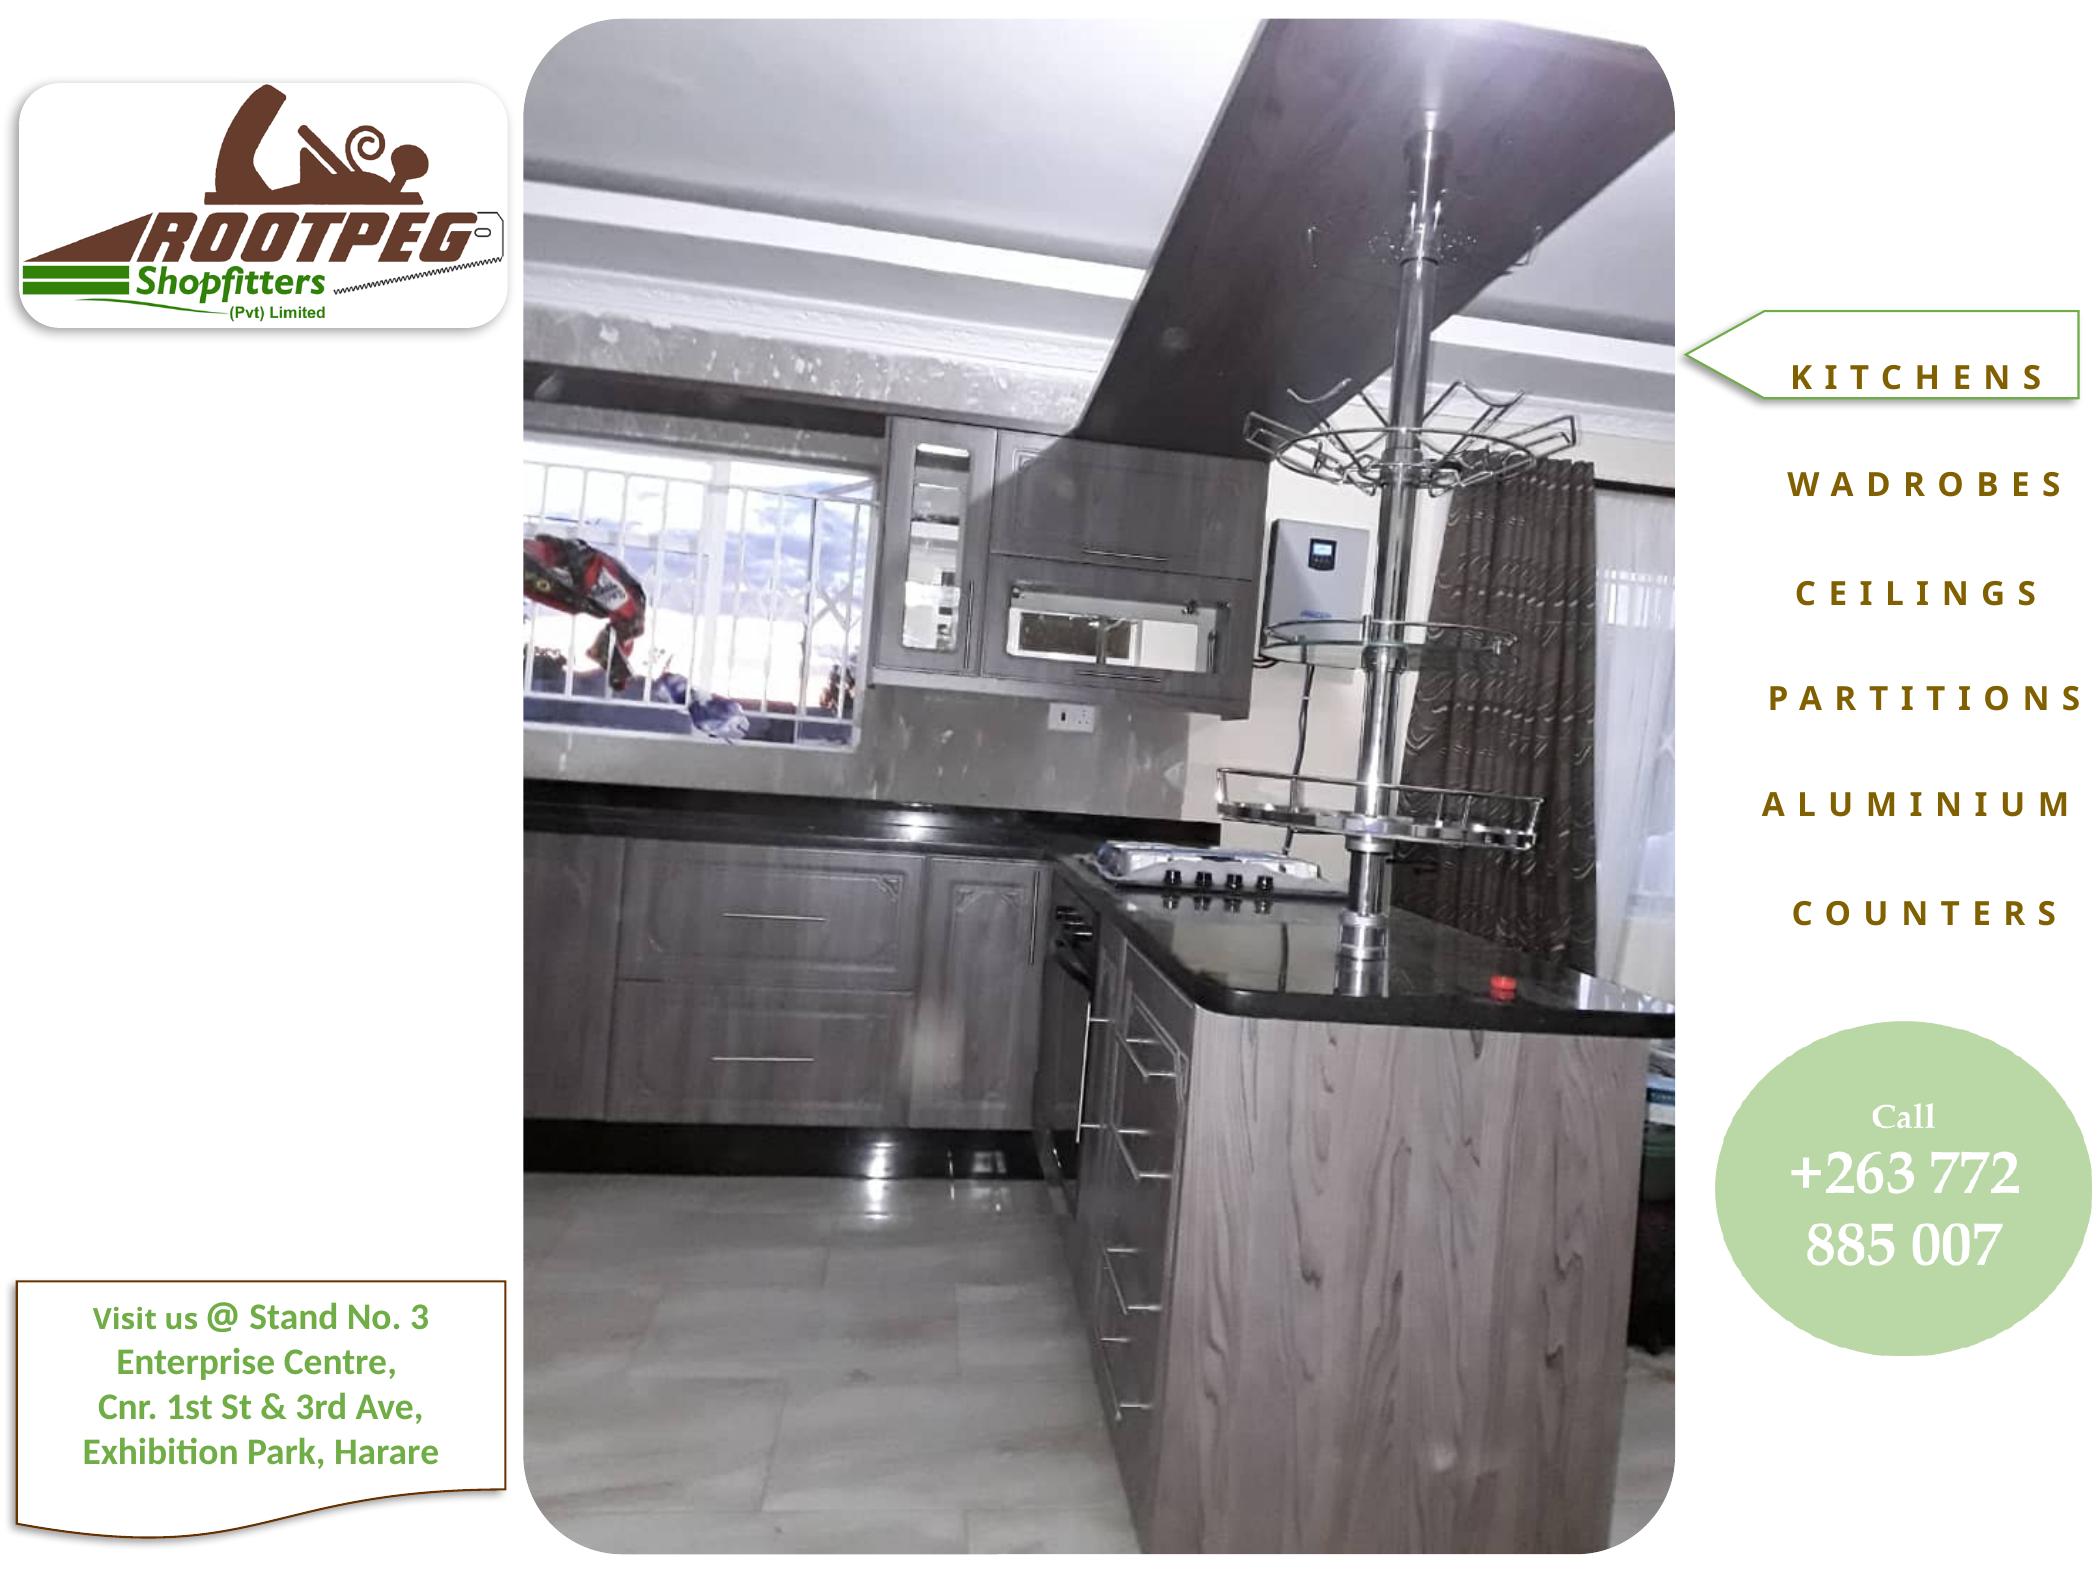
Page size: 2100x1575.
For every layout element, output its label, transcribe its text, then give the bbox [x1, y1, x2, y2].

text_box COUNTERS [1745, 805, 2100, 940]
text_box CEILINGS [1737, 484, 2095, 620]
picture [19, 83, 508, 328]
text_box WADROBES [1745, 375, 2100, 511]
text_box ALUMINIUM [1737, 724, 2095, 831]
text_box PARTITIONS [1733, 589, 2100, 724]
picture [1715, 1021, 2092, 1356]
text_box Visit us @ Stand No. 3 Enterprise Centre, Cnr. 1st St & 3rd Ave, Exhibition Park, Harare [15, 1280, 507, 1539]
picture [523, 18, 1676, 1555]
text_box [1683, 325, 1737, 385]
text_box KITCHENS [1737, 268, 2095, 404]
